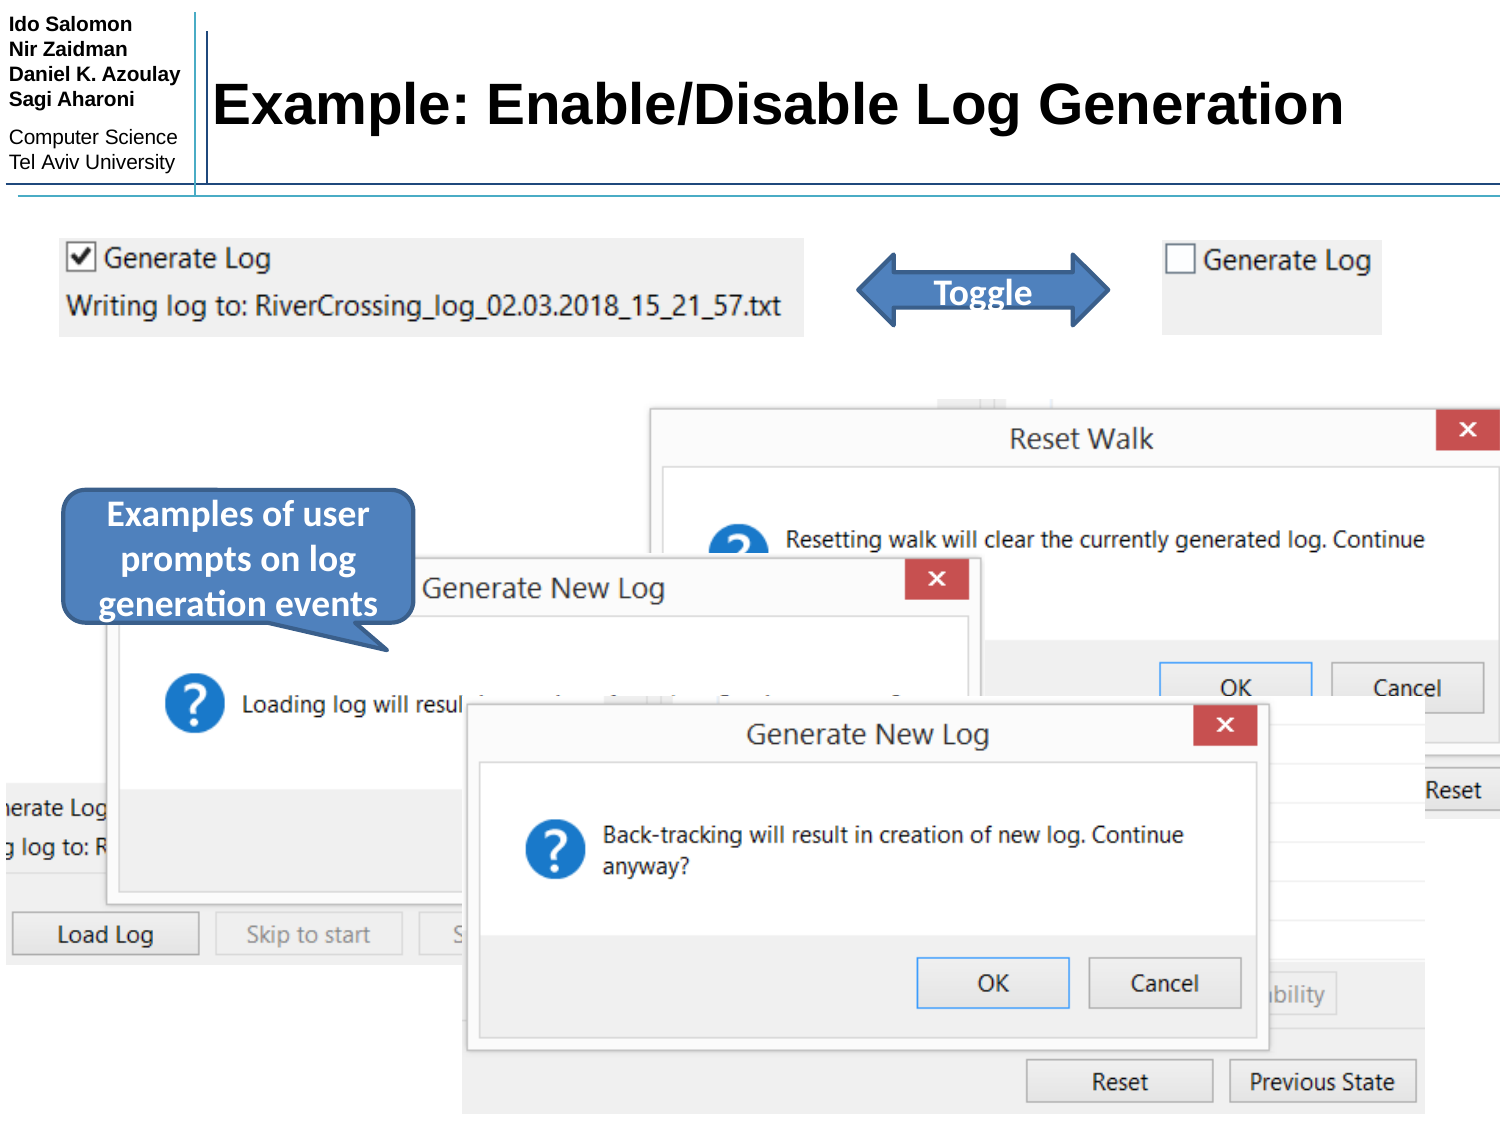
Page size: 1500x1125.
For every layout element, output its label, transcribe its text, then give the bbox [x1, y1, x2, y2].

picture [1162, 240, 1382, 335]
text_box Examples of user prompts on log generation events [61, 487, 416, 551]
text_box Ido Salomon Nir Zaidman Daniel K. Azoulay Sagi Aharoni Computer Science Tel Aviv University [6, 8, 200, 174]
picture [58, 238, 805, 337]
picture [6, 399, 1500, 1114]
title Example: Enable/Disable Log Generation [212, 64, 1494, 255]
text_box Toggle [856, 252, 1111, 328]
